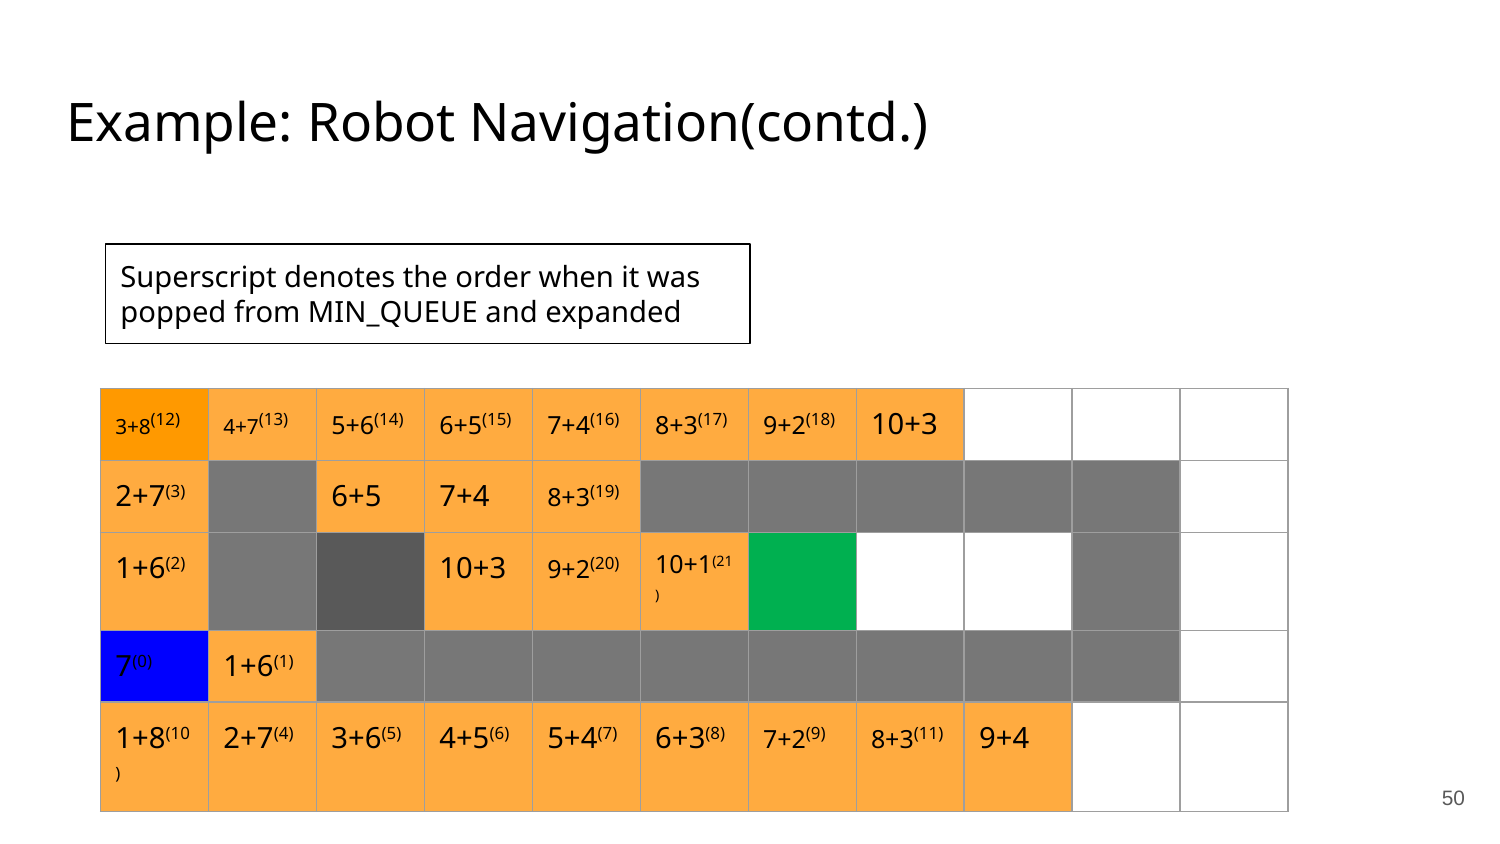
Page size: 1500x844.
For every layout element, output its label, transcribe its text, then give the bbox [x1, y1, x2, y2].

table_cell [1181, 533, 1287, 630]
table_cell [1073, 703, 1179, 811]
table_cell [209, 533, 316, 630]
table_header [965, 389, 1071, 460]
table_cell 2+7(3) [101, 461, 208, 532]
table_cell 1+6(2) [101, 533, 208, 630]
title Example: Robot Navigation(contd.) [51, 72, 1449, 167]
table_cell 9+2(20) [533, 533, 640, 630]
table_header 6+5(15) [425, 389, 532, 460]
table_cell [1073, 631, 1179, 701]
table_cell 8+3(11) [857, 703, 963, 811]
table_cell 1+8(10) [101, 703, 208, 811]
table_cell [749, 631, 856, 701]
table_cell 10+1(21) [641, 533, 748, 630]
table_cell [749, 533, 856, 630]
table_cell [857, 533, 963, 630]
table_cell 10+3 [425, 533, 532, 630]
table_cell [1181, 461, 1287, 532]
table_header 9+2(18) [749, 389, 856, 460]
table_cell [317, 631, 424, 701]
table_cell [857, 461, 963, 532]
table_cell [1073, 533, 1179, 630]
table_header 5+6(14) [317, 389, 424, 460]
table_header [1181, 389, 1287, 460]
table_cell 8+3(19) [533, 461, 640, 532]
table_cell 4+5(6) [425, 703, 532, 811]
table_header 7+4(16) [533, 389, 640, 460]
text_box Superscript denotes the order when it was popped from MIN_QUEUE and expanded [105, 243, 750, 344]
table_cell [749, 461, 856, 532]
table_cell 9+4 [965, 703, 1071, 811]
table_cell [1073, 461, 1179, 532]
table_cell 7+4 [425, 461, 532, 532]
table_cell [965, 533, 1071, 630]
table_cell [641, 631, 748, 701]
table_header 4+7(13) [209, 389, 316, 460]
table_cell 6+3(8) [641, 703, 748, 811]
table_cell [965, 461, 1071, 532]
table_cell 6+5 [317, 461, 424, 532]
table_cell 2+7(4) [209, 703, 316, 811]
table_cell [857, 631, 963, 701]
table_cell 7+2(9) [749, 703, 856, 811]
table_cell [317, 533, 424, 630]
slide_number ‹#› [1389, 764, 1480, 830]
table_cell [533, 631, 640, 701]
table_cell [1181, 631, 1287, 701]
table_cell 3+6(5) [317, 703, 424, 811]
table_cell [209, 461, 316, 532]
table_cell 7(0) [101, 631, 208, 701]
table_cell [425, 631, 532, 701]
table_cell 1+6(1) [209, 631, 316, 701]
table_cell [965, 631, 1071, 701]
table_header 3+8(12) [101, 389, 208, 460]
table_cell 5+4(7) [533, 703, 640, 811]
table_header 8+3(17) [641, 389, 748, 460]
table_header [1073, 389, 1179, 460]
table_cell [1181, 703, 1287, 811]
table_cell [641, 461, 748, 532]
table_header 10+3 [857, 389, 963, 460]
